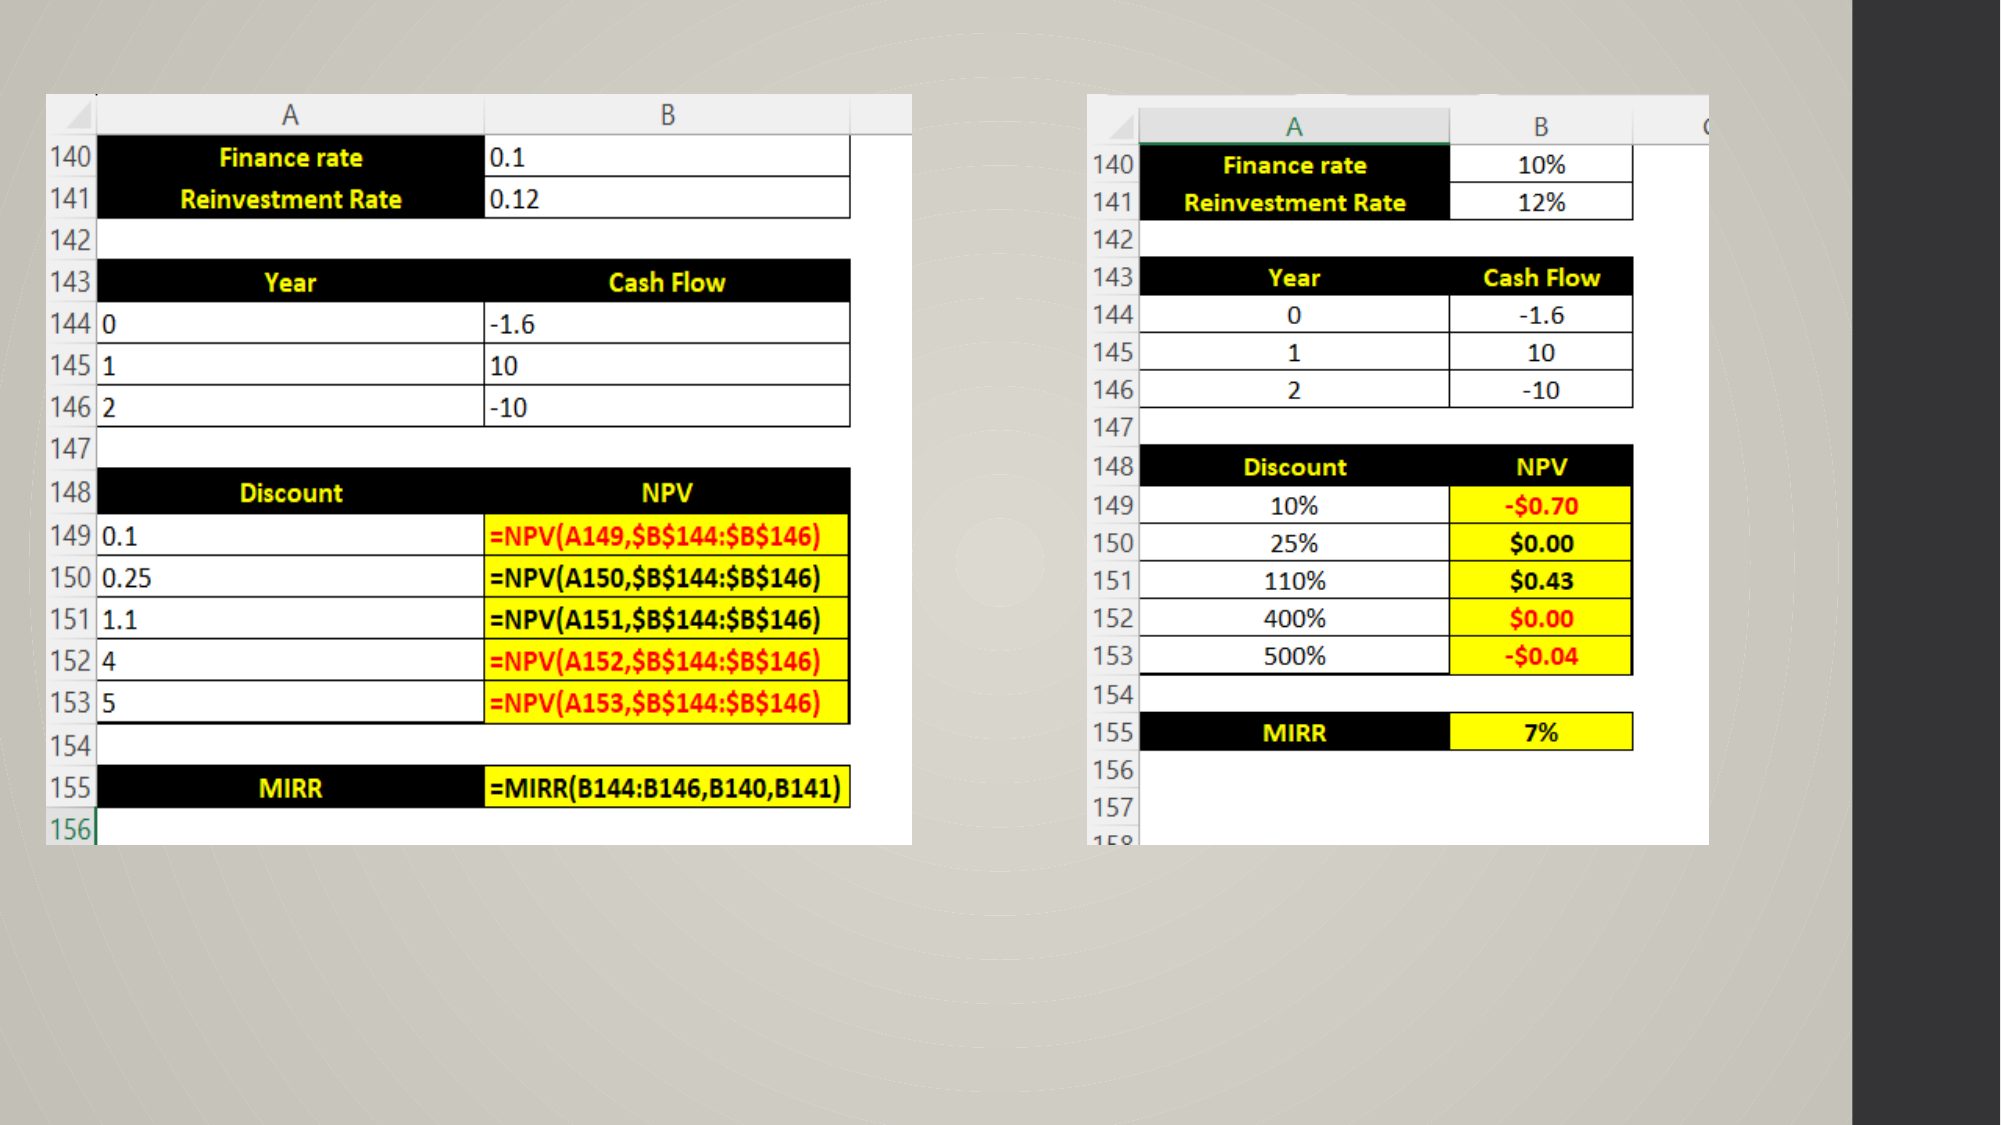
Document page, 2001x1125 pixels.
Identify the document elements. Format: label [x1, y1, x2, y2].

picture [45, 94, 913, 845]
picture [1087, 94, 1709, 845]
